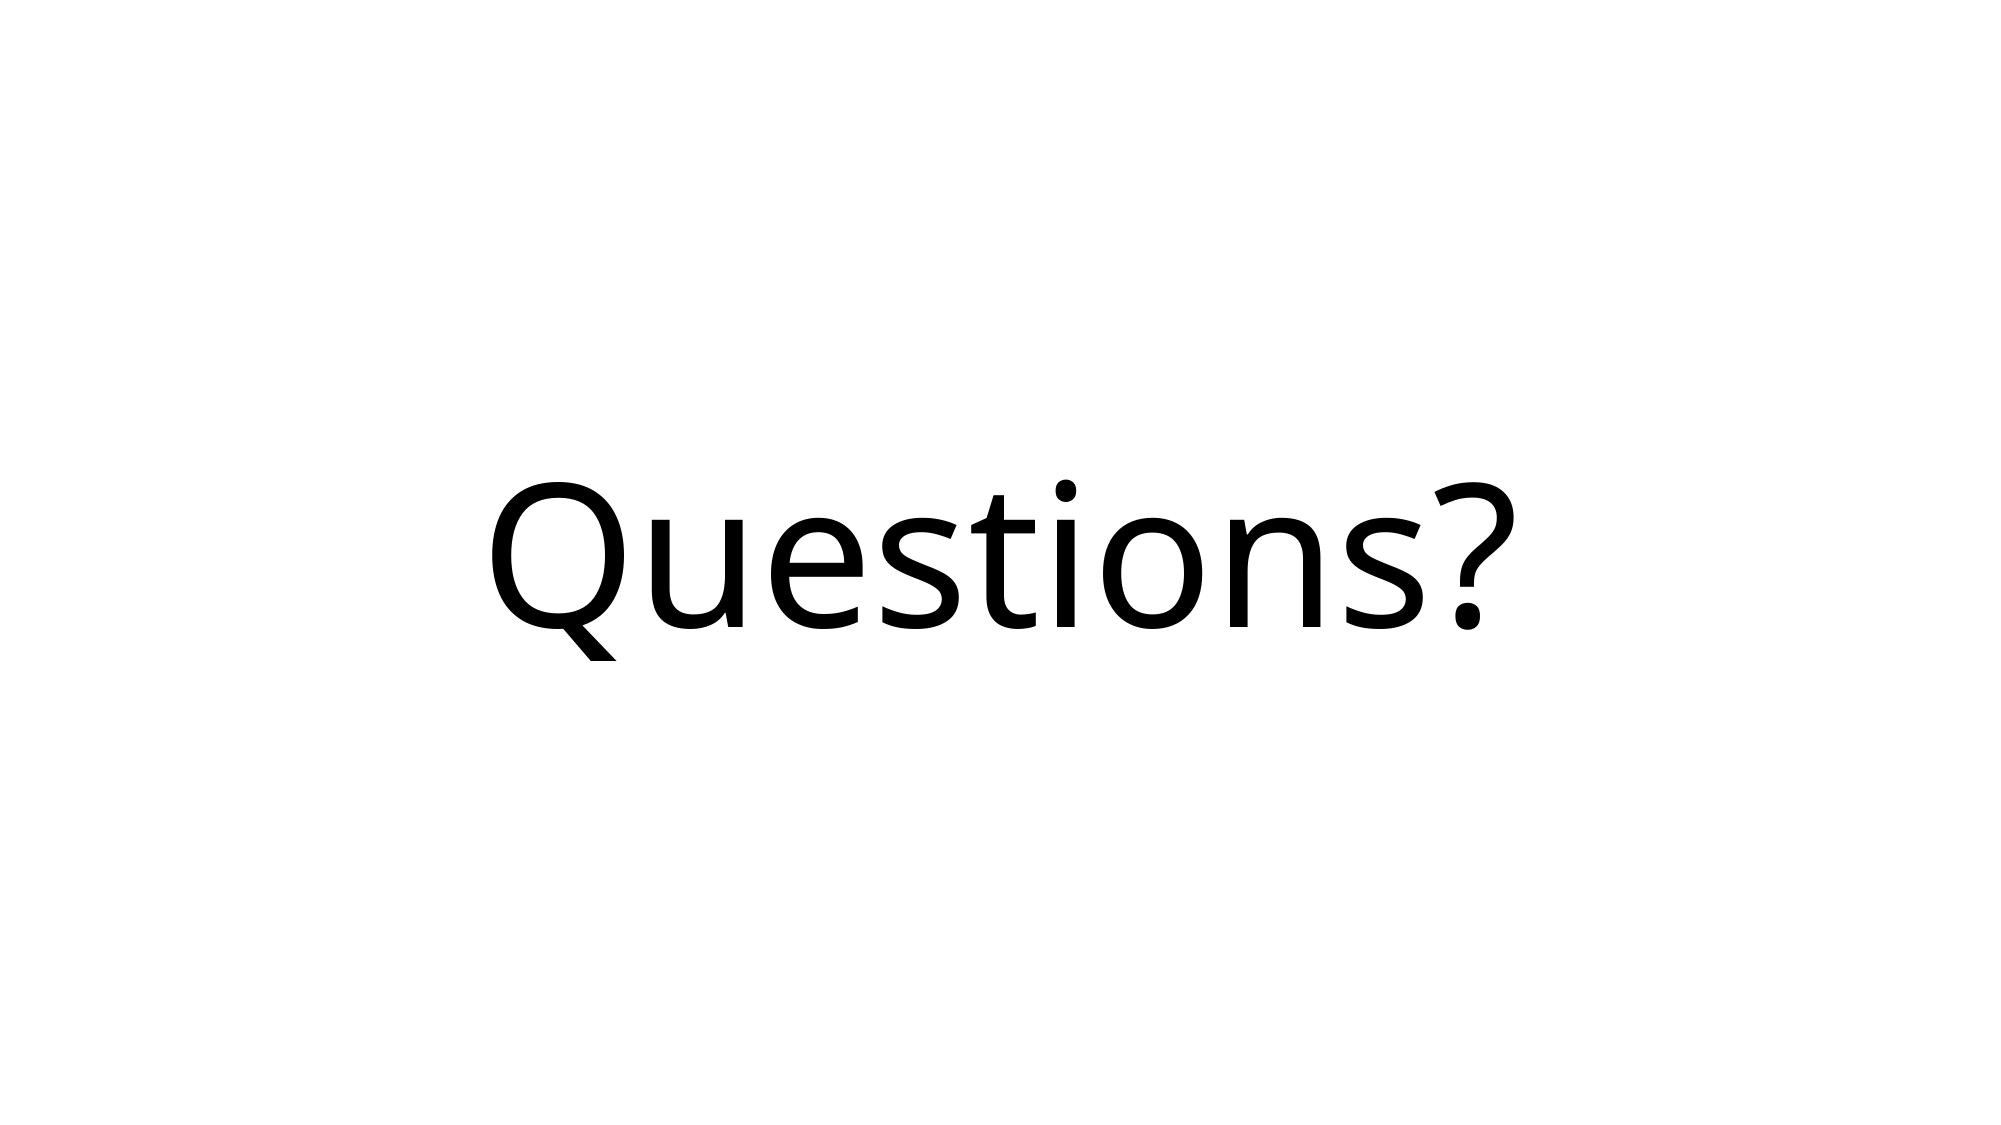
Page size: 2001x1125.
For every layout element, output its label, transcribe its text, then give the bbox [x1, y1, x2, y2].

title Questions? [137, 453, 1863, 672]
